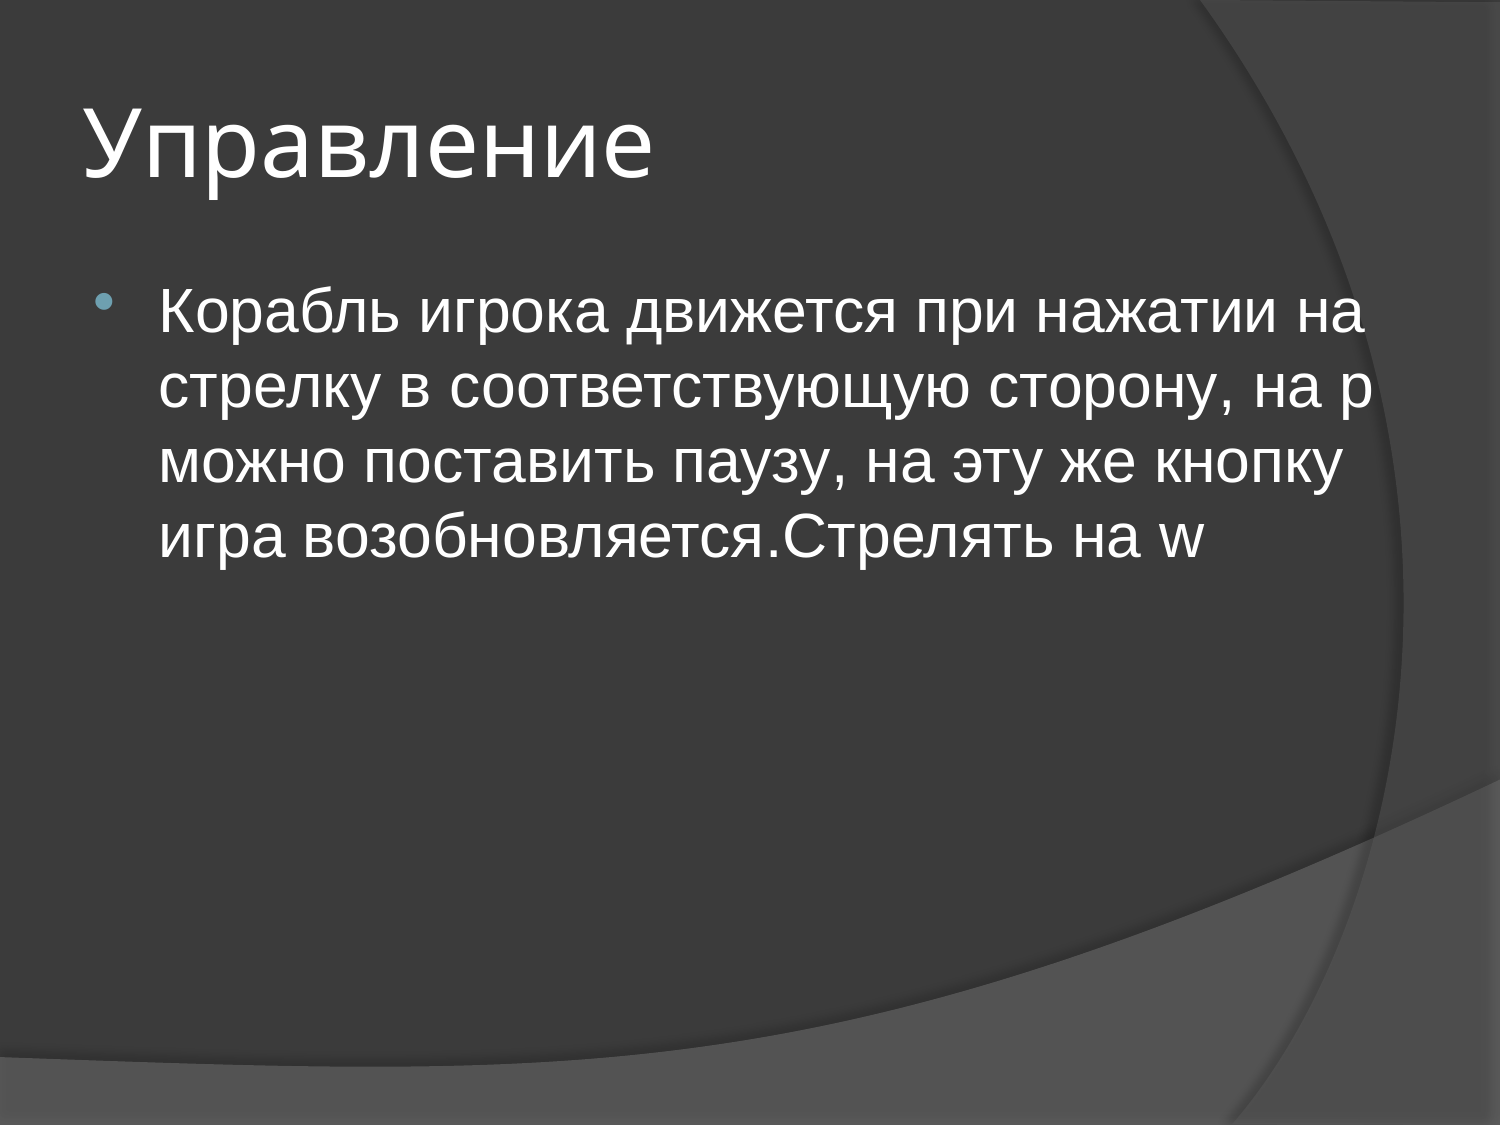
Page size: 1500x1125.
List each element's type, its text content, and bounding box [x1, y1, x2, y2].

list Корабль игрока движется при нажатии на стрелку в соответствующую сторону, на p можно поставить паузу, на эту же кнопку игра возобновляется.Стрелять на w [75, 262, 1430, 1079]
title Управление [75, 45, 1300, 233]
